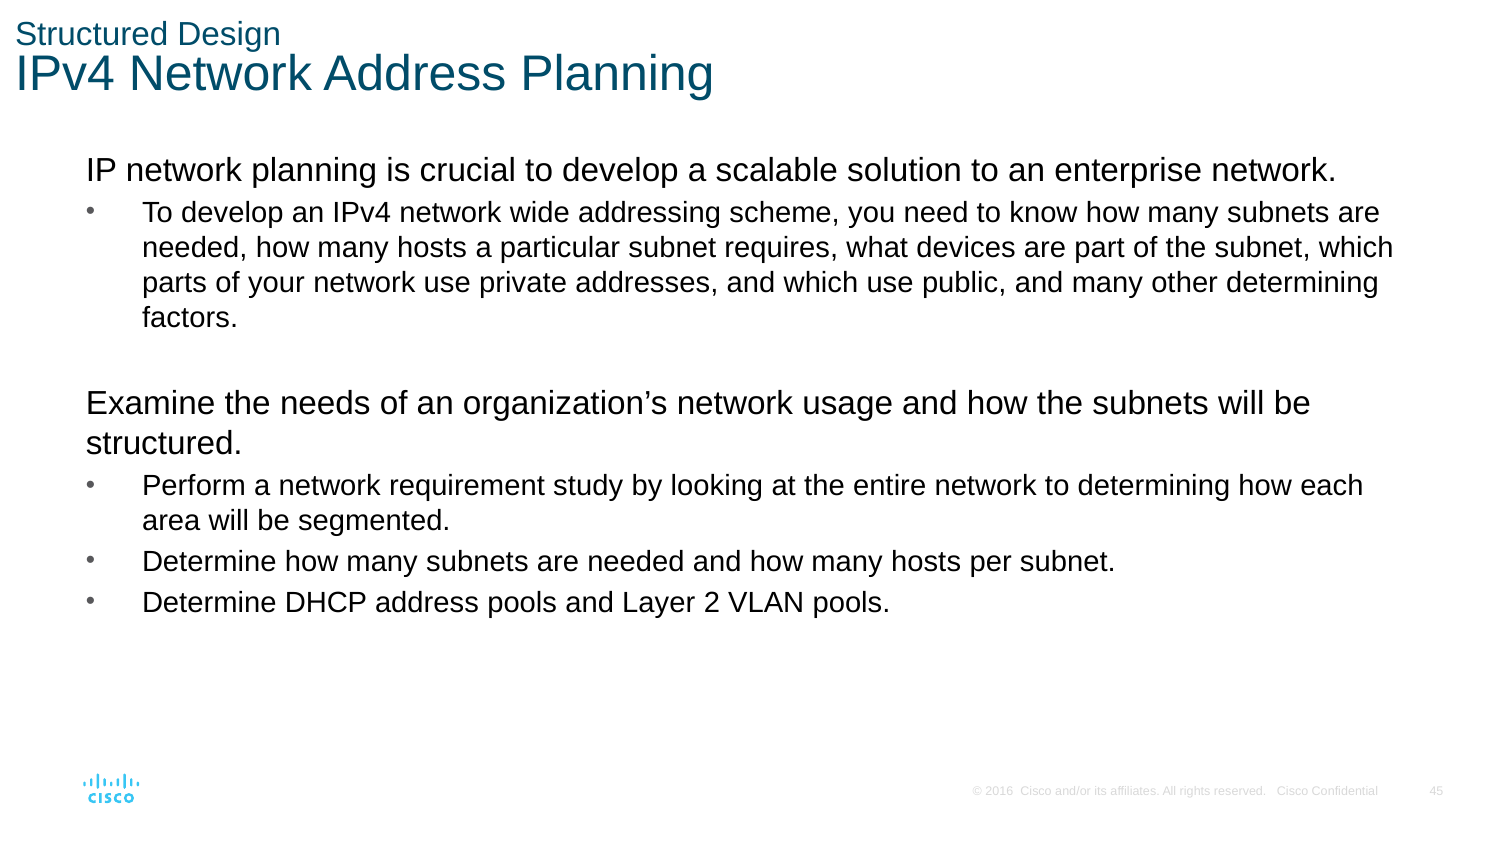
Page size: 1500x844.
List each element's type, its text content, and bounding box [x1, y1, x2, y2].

list IP network planning is crucial to develop a scalable solution to an enterprise network. To develop an IPv4 network wide addressing scheme, you need to know how many subnets are needed, how many hosts a particular subnet requires, what devices are part of the subnet, which parts of your network use private addresses, and which use public, and many other determining factors. Examine the needs of an organization’s network usage and how the subnets will be structured. Perform a network requirement study by looking at the entire network to determining how each area will be segmented. Determine how many subnets are needed and how many hosts per subnet. Determine DHCP address pools and Layer 2 VLAN pools. [70, 140, 1430, 645]
title Structured Design IPv4 Network Address Planning [0, 0, 1369, 121]
